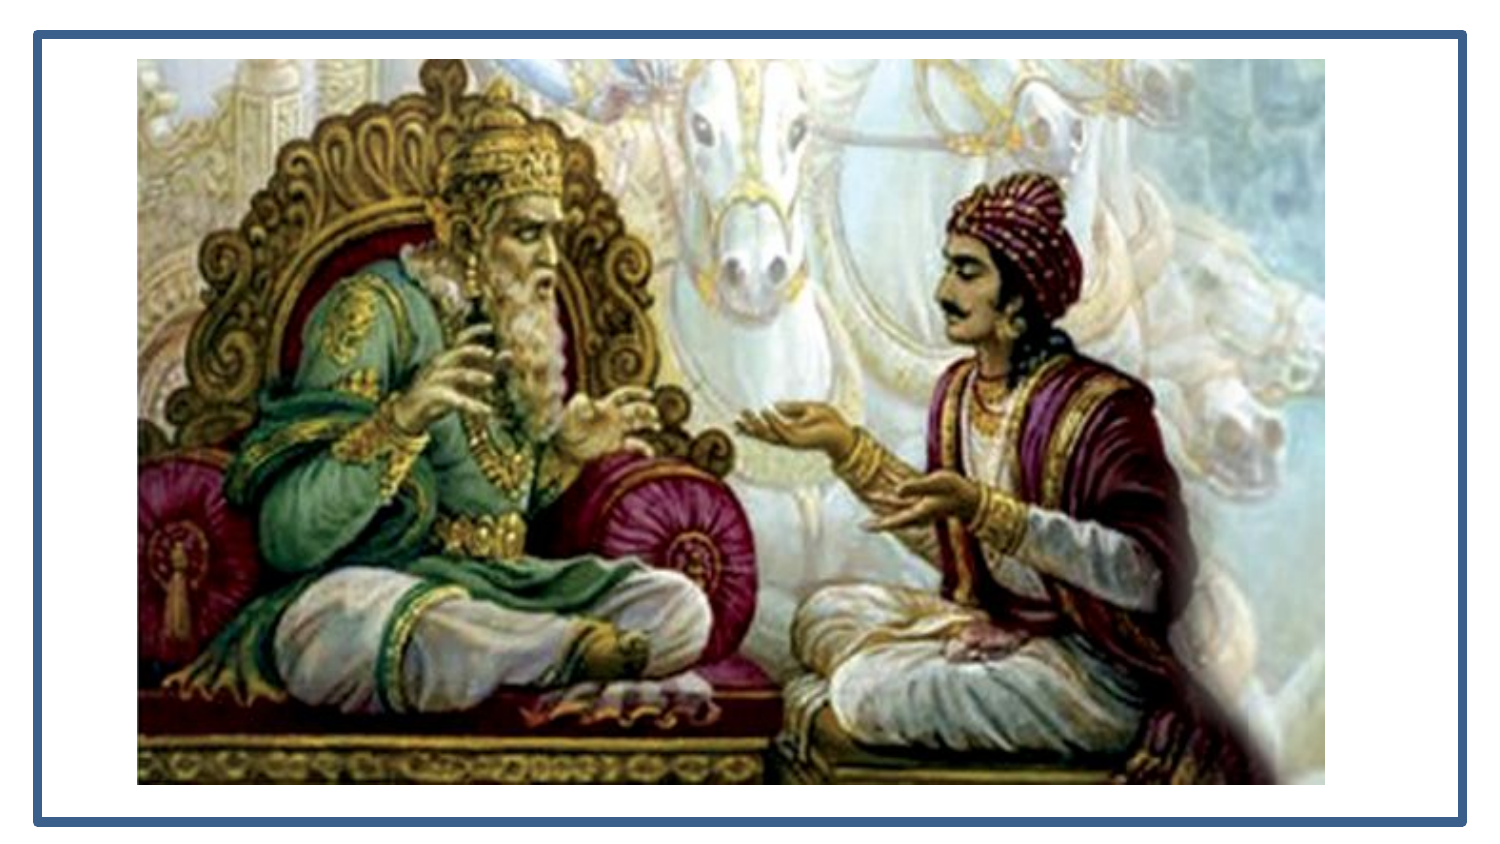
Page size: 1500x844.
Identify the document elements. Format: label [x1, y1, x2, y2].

picture [137, 59, 1326, 785]
text_box [35, 32, 1464, 824]
